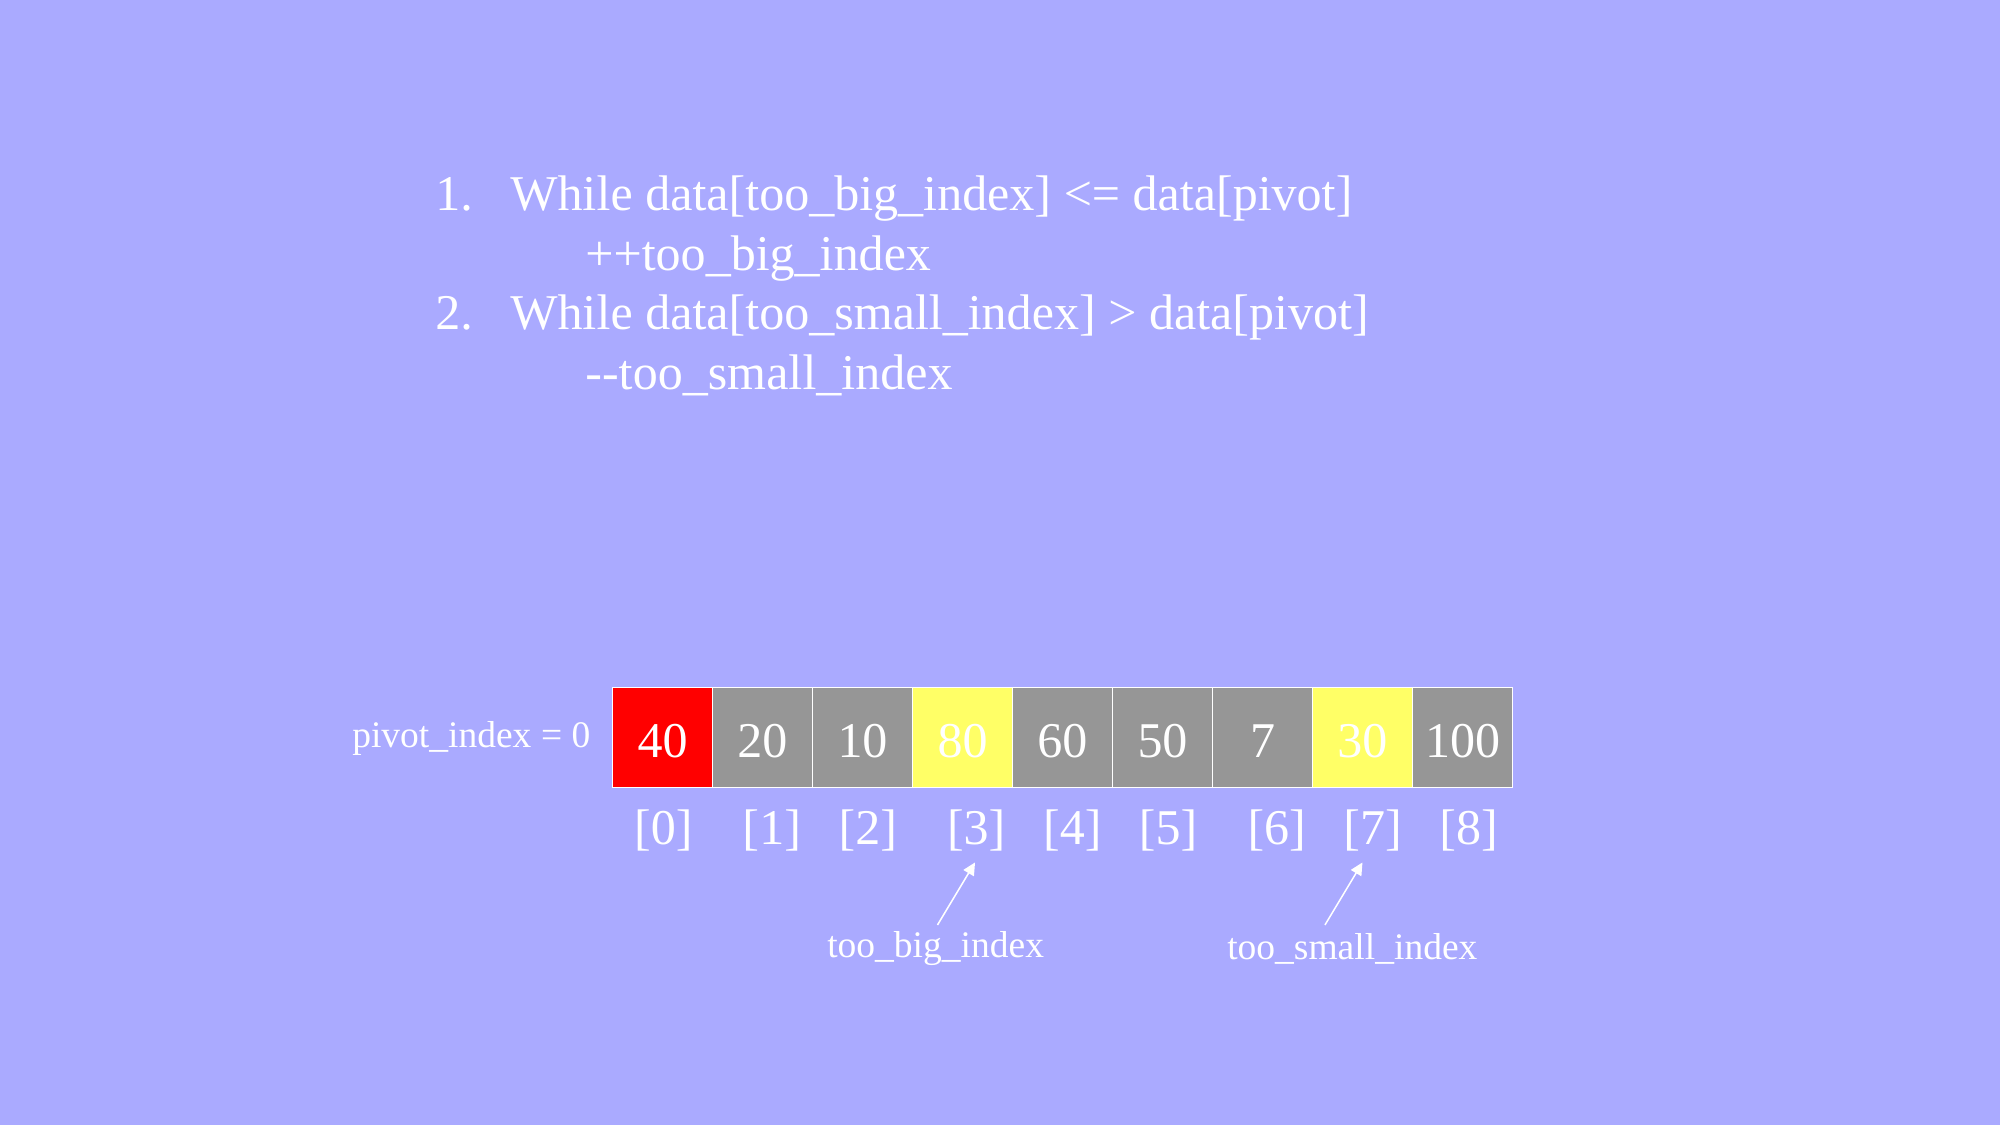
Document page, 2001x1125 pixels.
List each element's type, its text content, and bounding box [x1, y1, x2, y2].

text_box While data[too_big_index] <= data[pivot] ++too_big_index While data[too_small_index] > data[pivot] --too_small_index [420, 152, 1385, 588]
text_box 50 [1112, 687, 1212, 787]
text_box too_small_index [1212, 914, 1563, 975]
text_box too_big_index [812, 912, 1288, 973]
text_box 20 [712, 687, 812, 787]
text_box pivot_index = 0 [337, 702, 606, 762]
text_box 10 [812, 687, 912, 787]
text_box 40 [612, 687, 712, 788]
text_box 100 [1412, 687, 1513, 787]
text_box [1324, 862, 1363, 926]
text_box 7 [1212, 687, 1312, 787]
text_box [0] [1] [2] [3] [4] [5] [6] [7] [8] [619, 787, 1513, 863]
text_box 30 [1312, 687, 1412, 787]
text_box 80 [912, 687, 1012, 787]
text_box 60 [1012, 687, 1112, 787]
text_box [937, 862, 976, 926]
